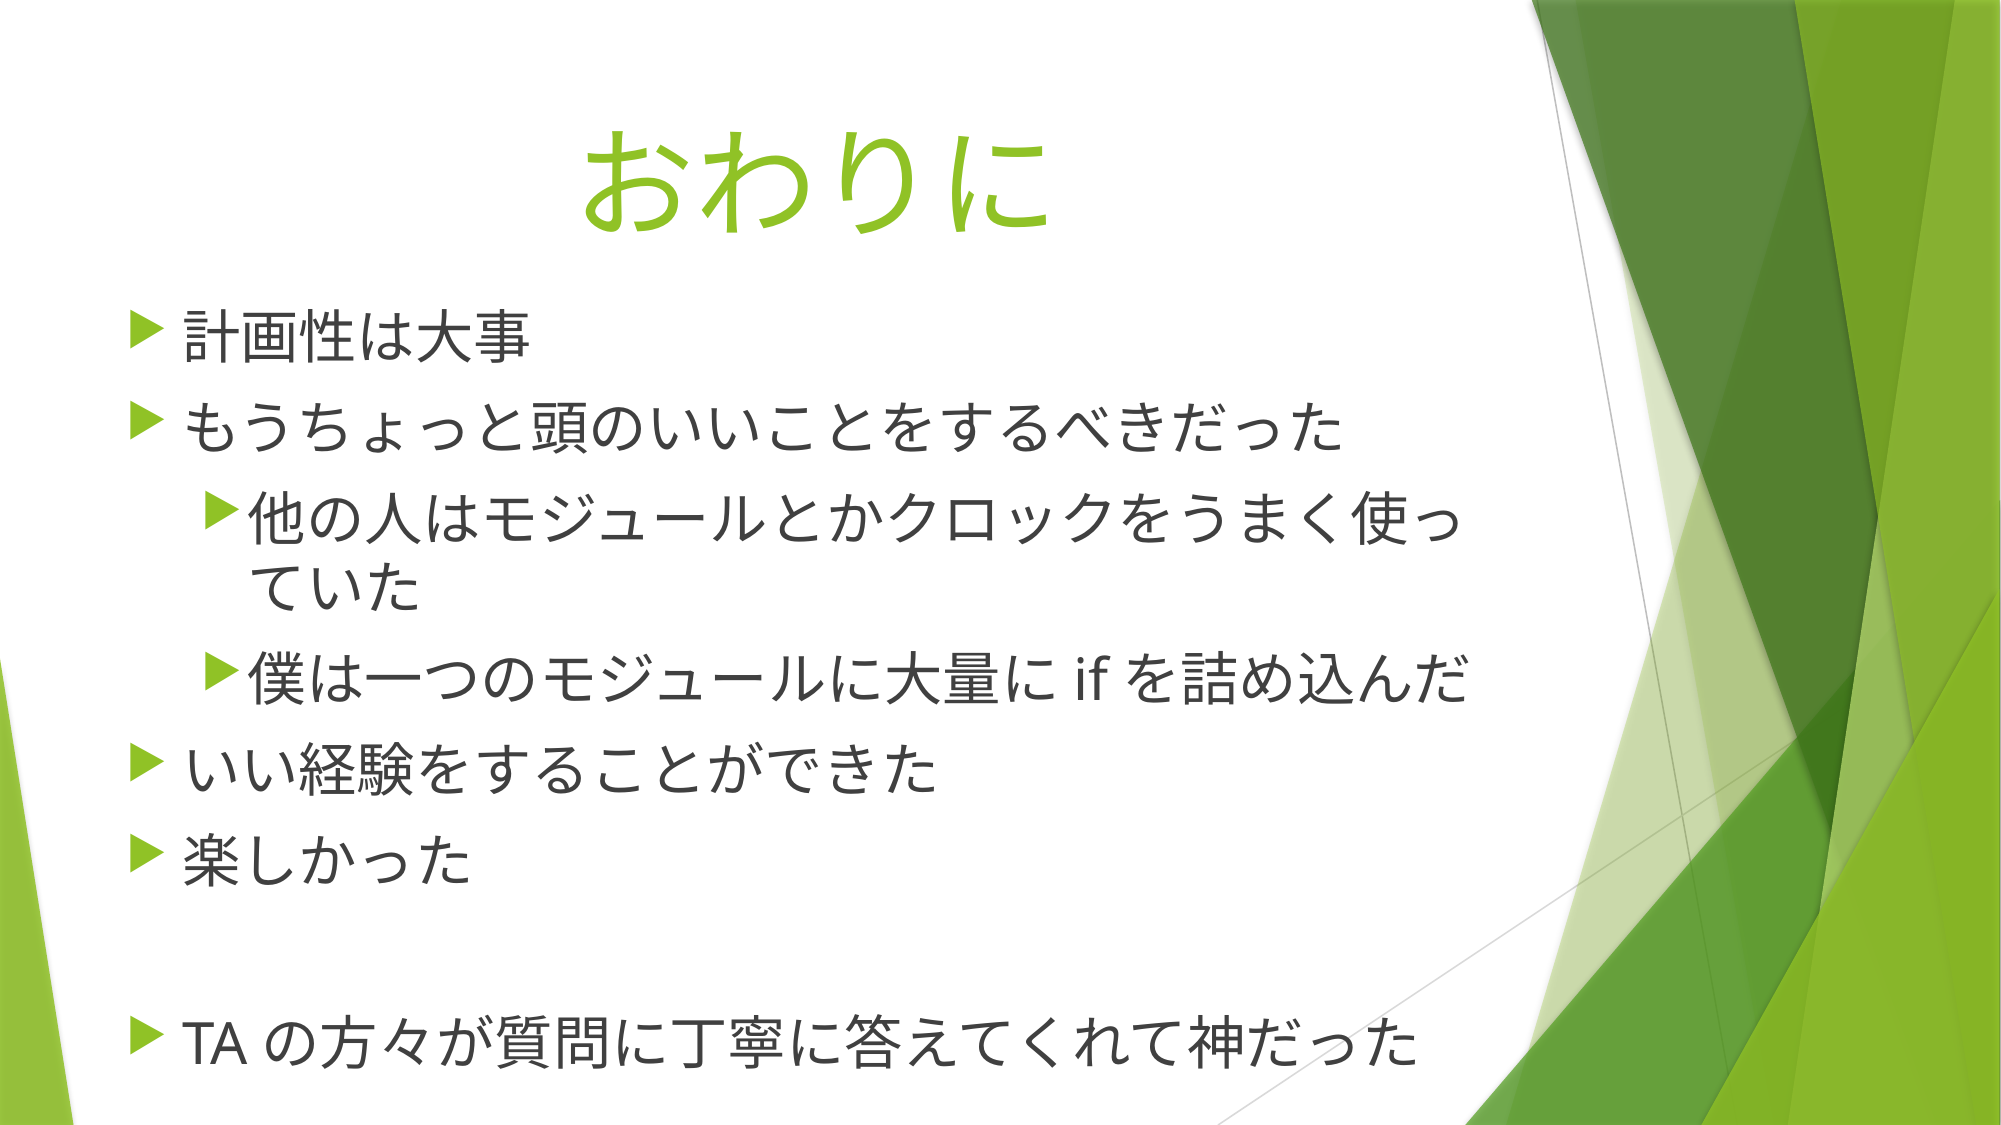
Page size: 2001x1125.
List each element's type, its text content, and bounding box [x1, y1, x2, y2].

title おわりに [111, 99, 1522, 261]
list 計画性は大事 もうちょっと頭のいいことをするべきだった 他の人はモジュールとかクロックをうまく使っていた 僕は一つのモジュールに大量にifを詰め込んだ いい経験をすることができた 楽しかった TAの方々が質問に丁寧に答えてくれて神だった [111, 292, 1522, 1125]
